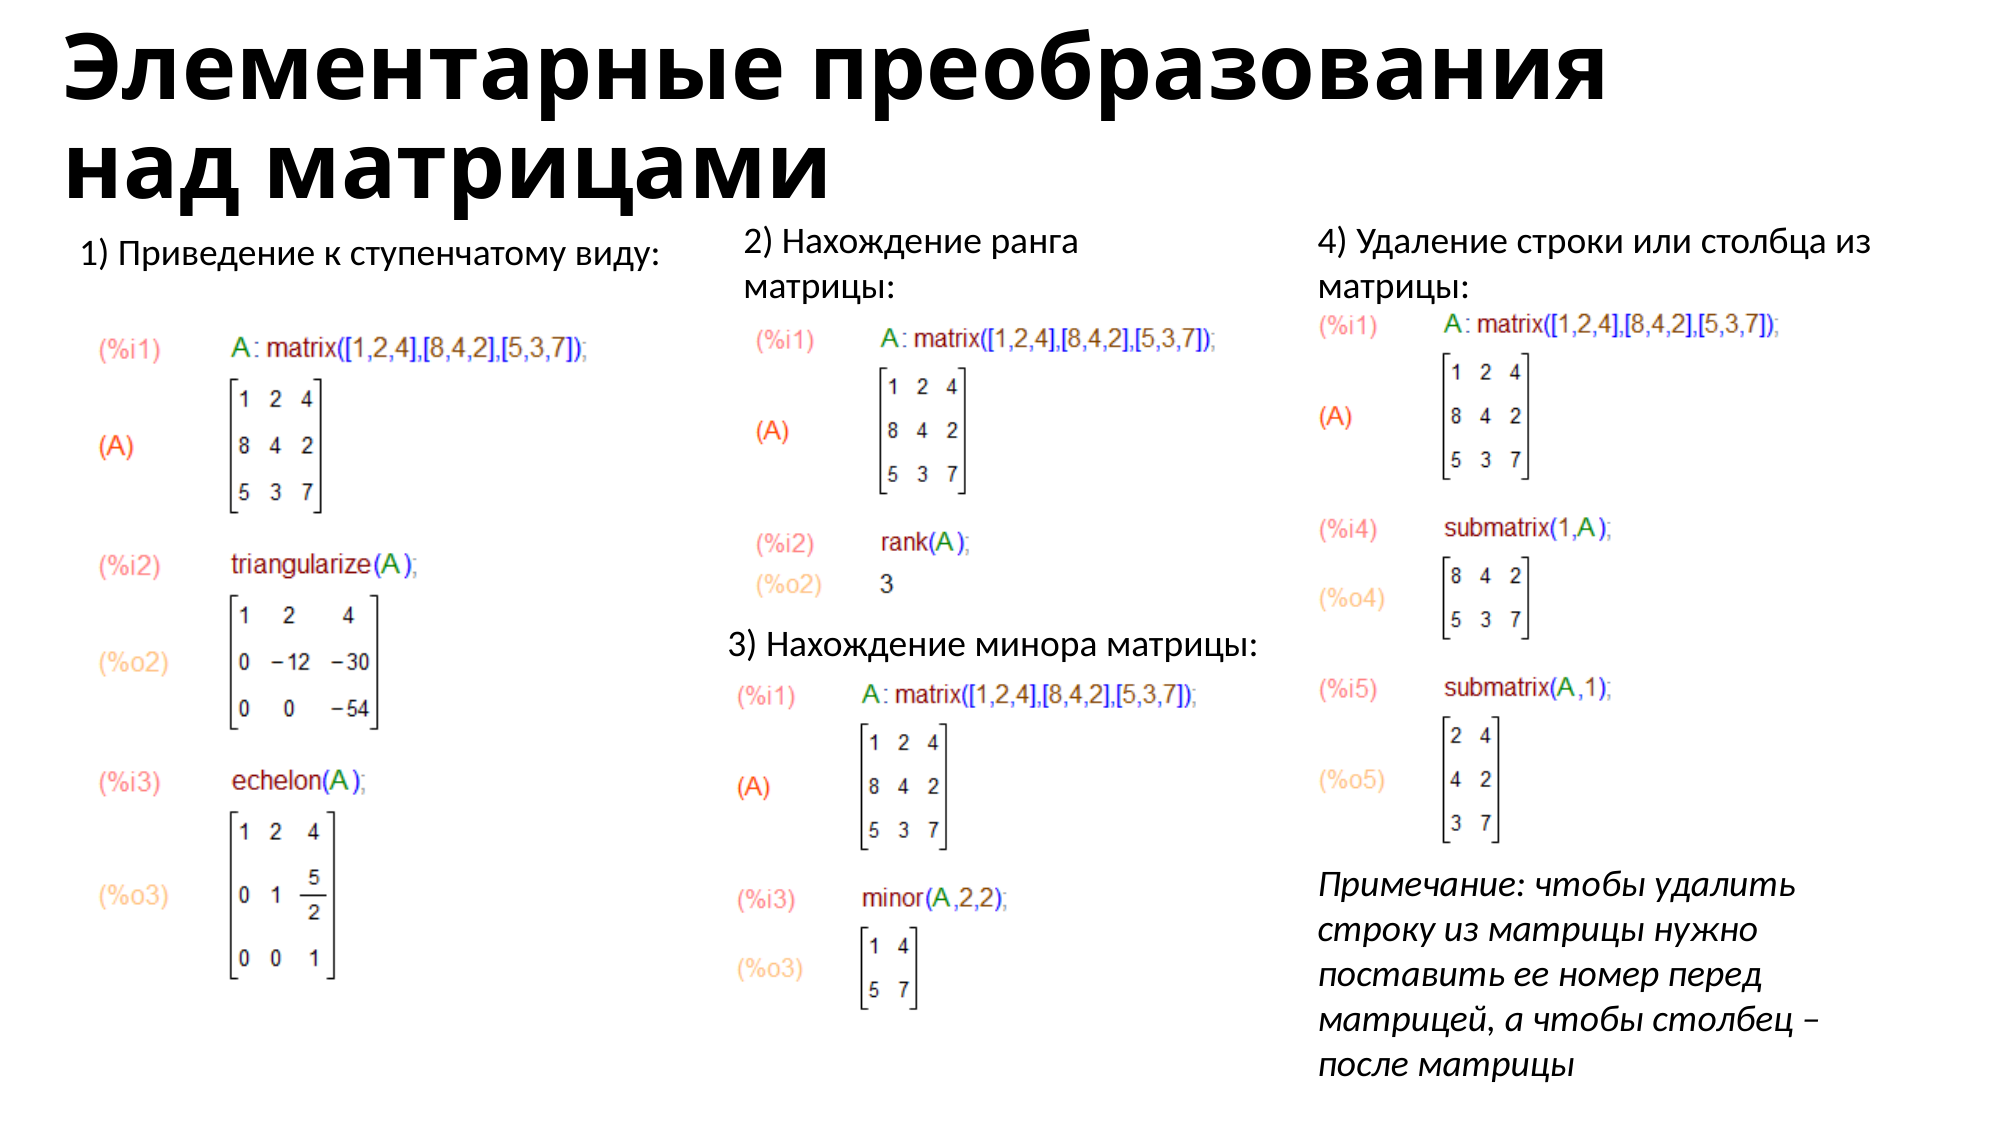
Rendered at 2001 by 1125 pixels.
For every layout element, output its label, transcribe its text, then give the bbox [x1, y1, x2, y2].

title Элементарные преобразования над матрицами [47, 0, 1697, 240]
picture [1302, 300, 1794, 881]
picture [64, 314, 598, 1013]
text_box 2) Нахождение ранга матрицы: [728, 208, 1210, 313]
picture [717, 672, 1221, 1021]
list 1) Приведение к ступенчатому виду: [64, 225, 713, 283]
picture [728, 316, 1243, 612]
text_box 4) Удаление строки или столбца из матрицы: [1302, 208, 1899, 313]
text_box 3) Нахождение минора матрицы: [712, 611, 1279, 672]
text_box Примечание: чтобы удалить строку из матрицы нужно поставить ее номер перед матрицей, а чтобы столбец – после матрицы [1302, 851, 1914, 1091]
